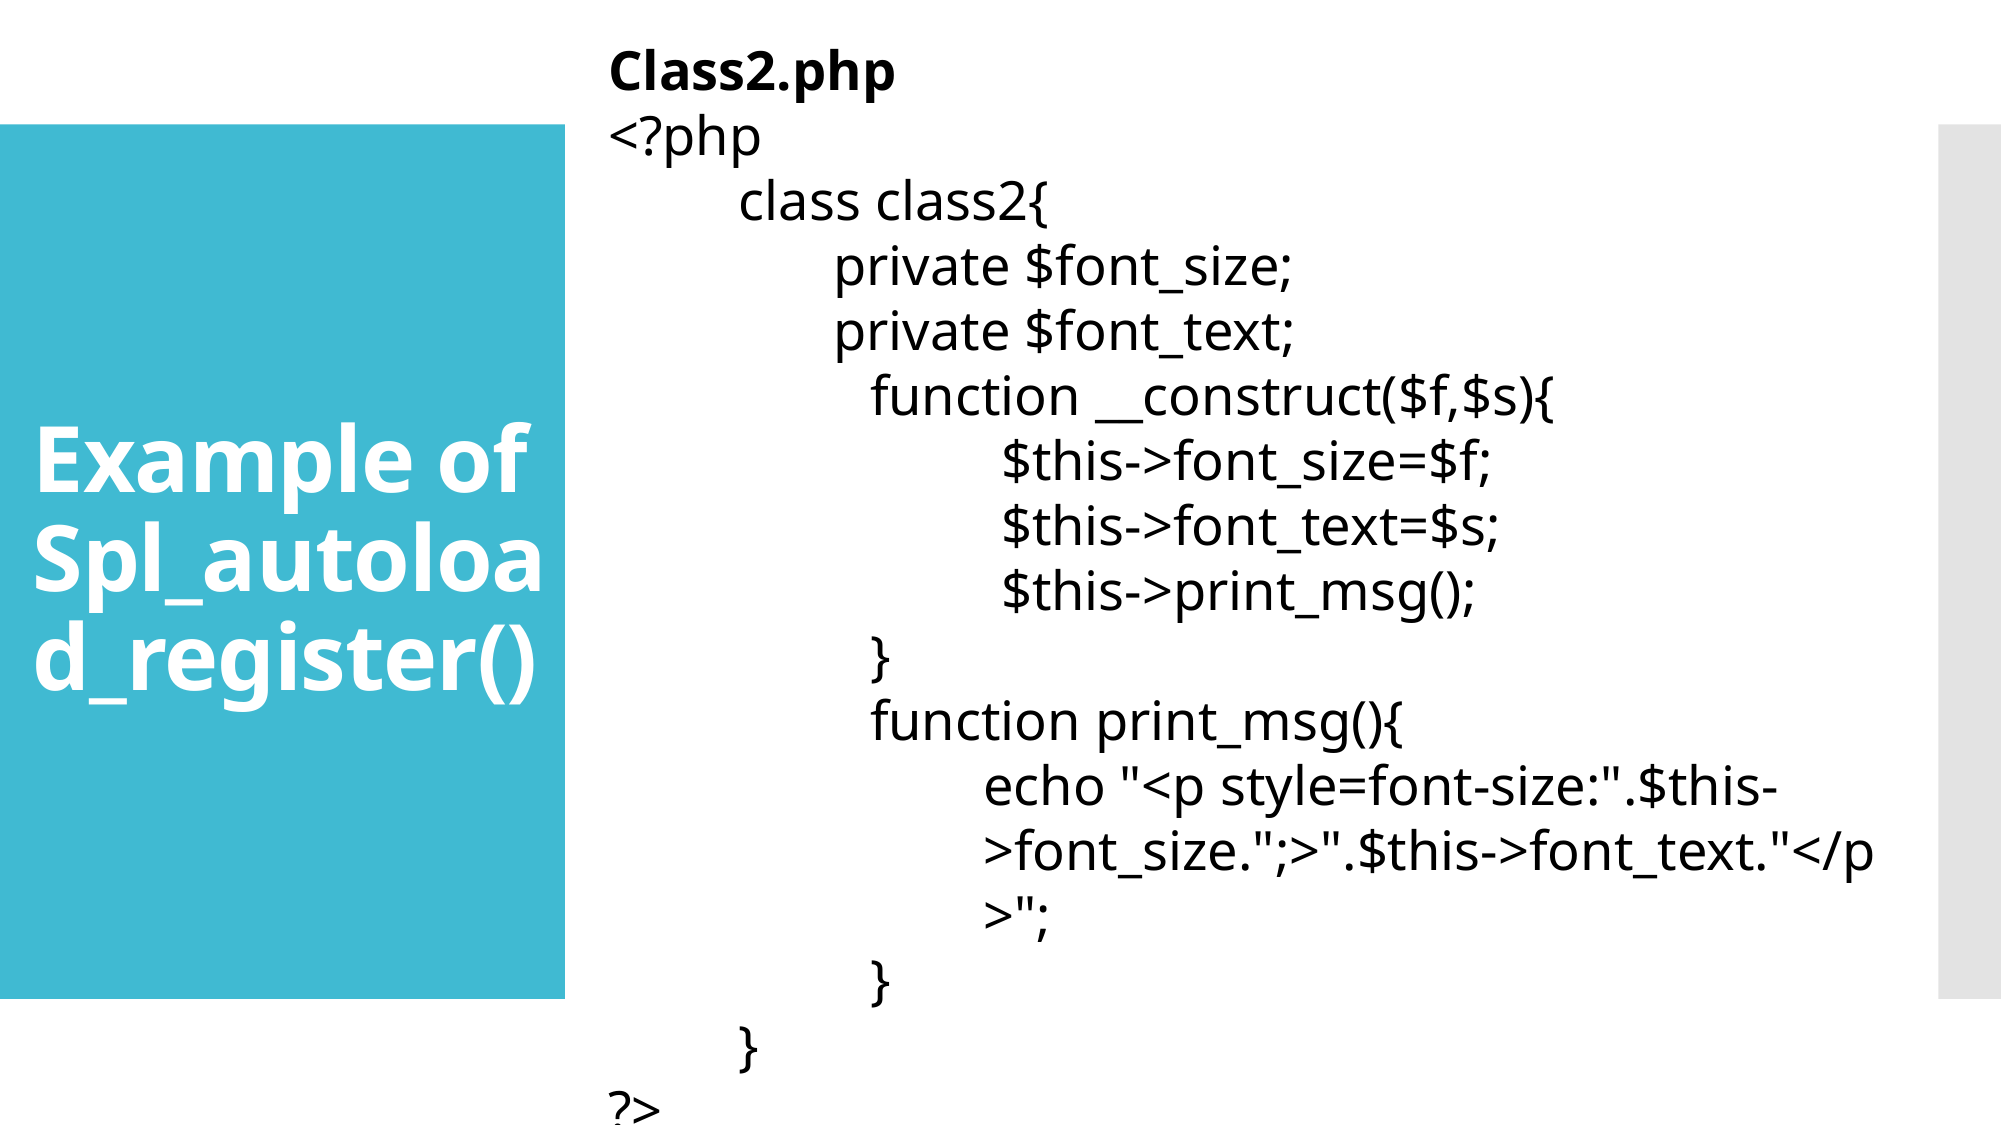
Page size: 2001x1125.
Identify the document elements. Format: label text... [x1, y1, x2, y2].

title Example of Spl_autoload_register() [17, 184, 576, 940]
text_box Class2.php <?php class class2{ private $font_size; private $font_text; function __construct($f,$s){ $this->font_size=$f; $this->font_text=$s; $this->print_msg(); } function print_msg(){ echo "<p style=font-size:".$this->font_size.";>".$this->font_text."</p>"; } } ?> [593, 29, 1917, 1125]
